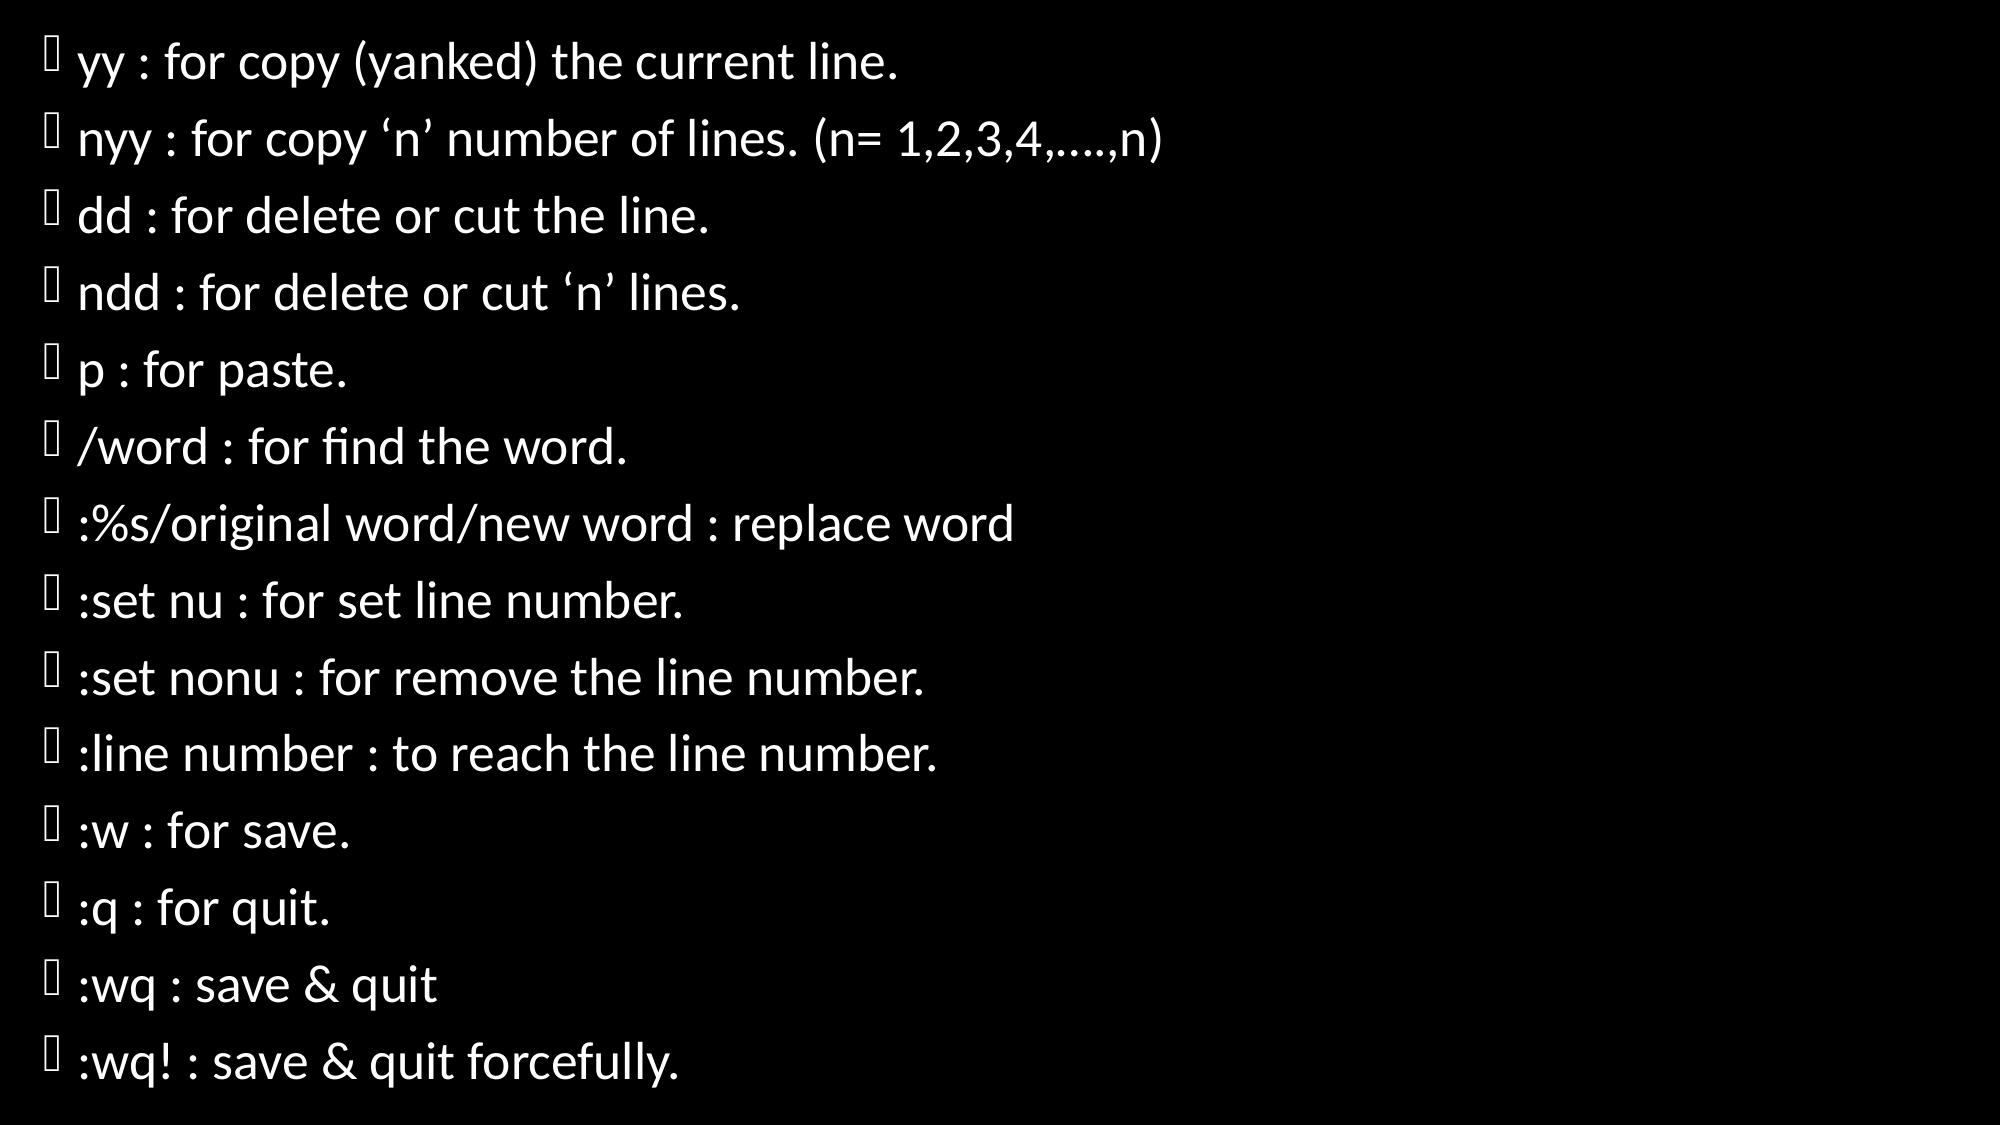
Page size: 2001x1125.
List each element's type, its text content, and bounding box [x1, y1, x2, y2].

list yy : for copy (yanked) the current line. nyy : for copy ‘n’ number of lines. (n= 1,2,3,4,….,n) dd : for delete or cut the line. ndd : for delete or cut ‘n’ lines. p : for paste. /word : for find the word. :%s/original word/new word : replace word :set nu : for set line number. :set nonu : for remove the line number. :line number : to reach the line number. :w : for save. :q : for quit. :wq : save & quit :wq! : save & quit forcefully. [27, 25, 1965, 1100]
